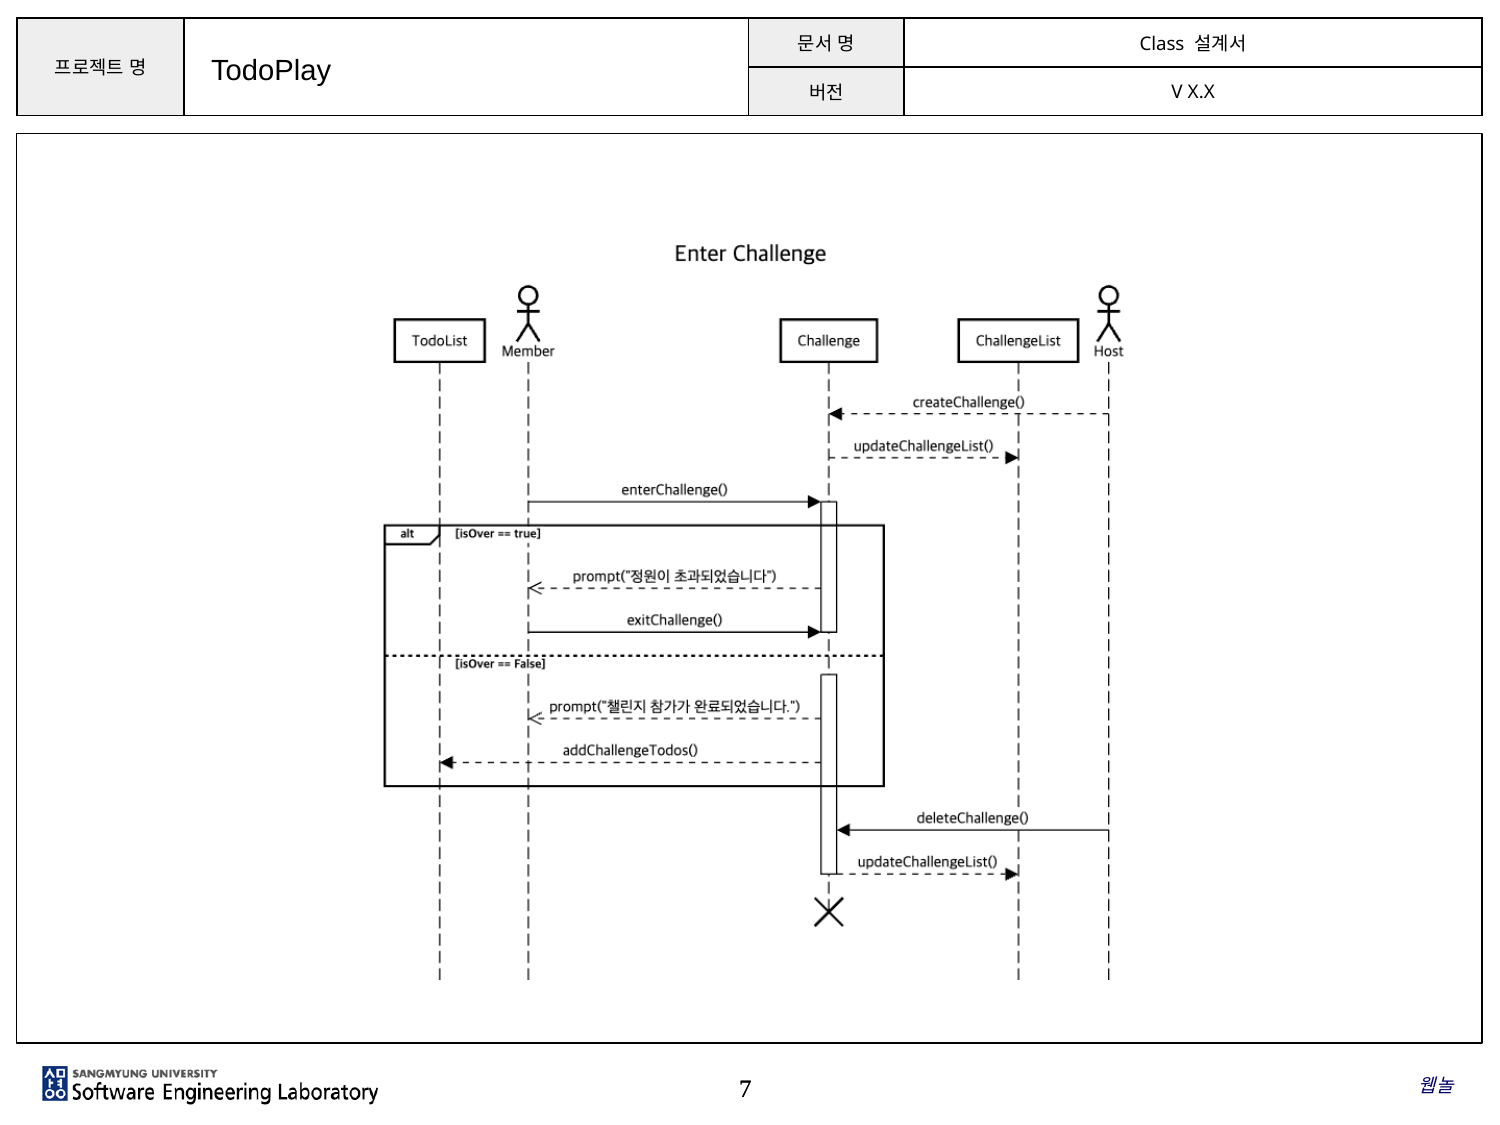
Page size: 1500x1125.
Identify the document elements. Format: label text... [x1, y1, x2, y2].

picture [369, 237, 1131, 981]
text_box TodoPlay [196, 44, 347, 94]
picture [42, 1066, 382, 1106]
footer 웹놀 [994, 1060, 1454, 1110]
